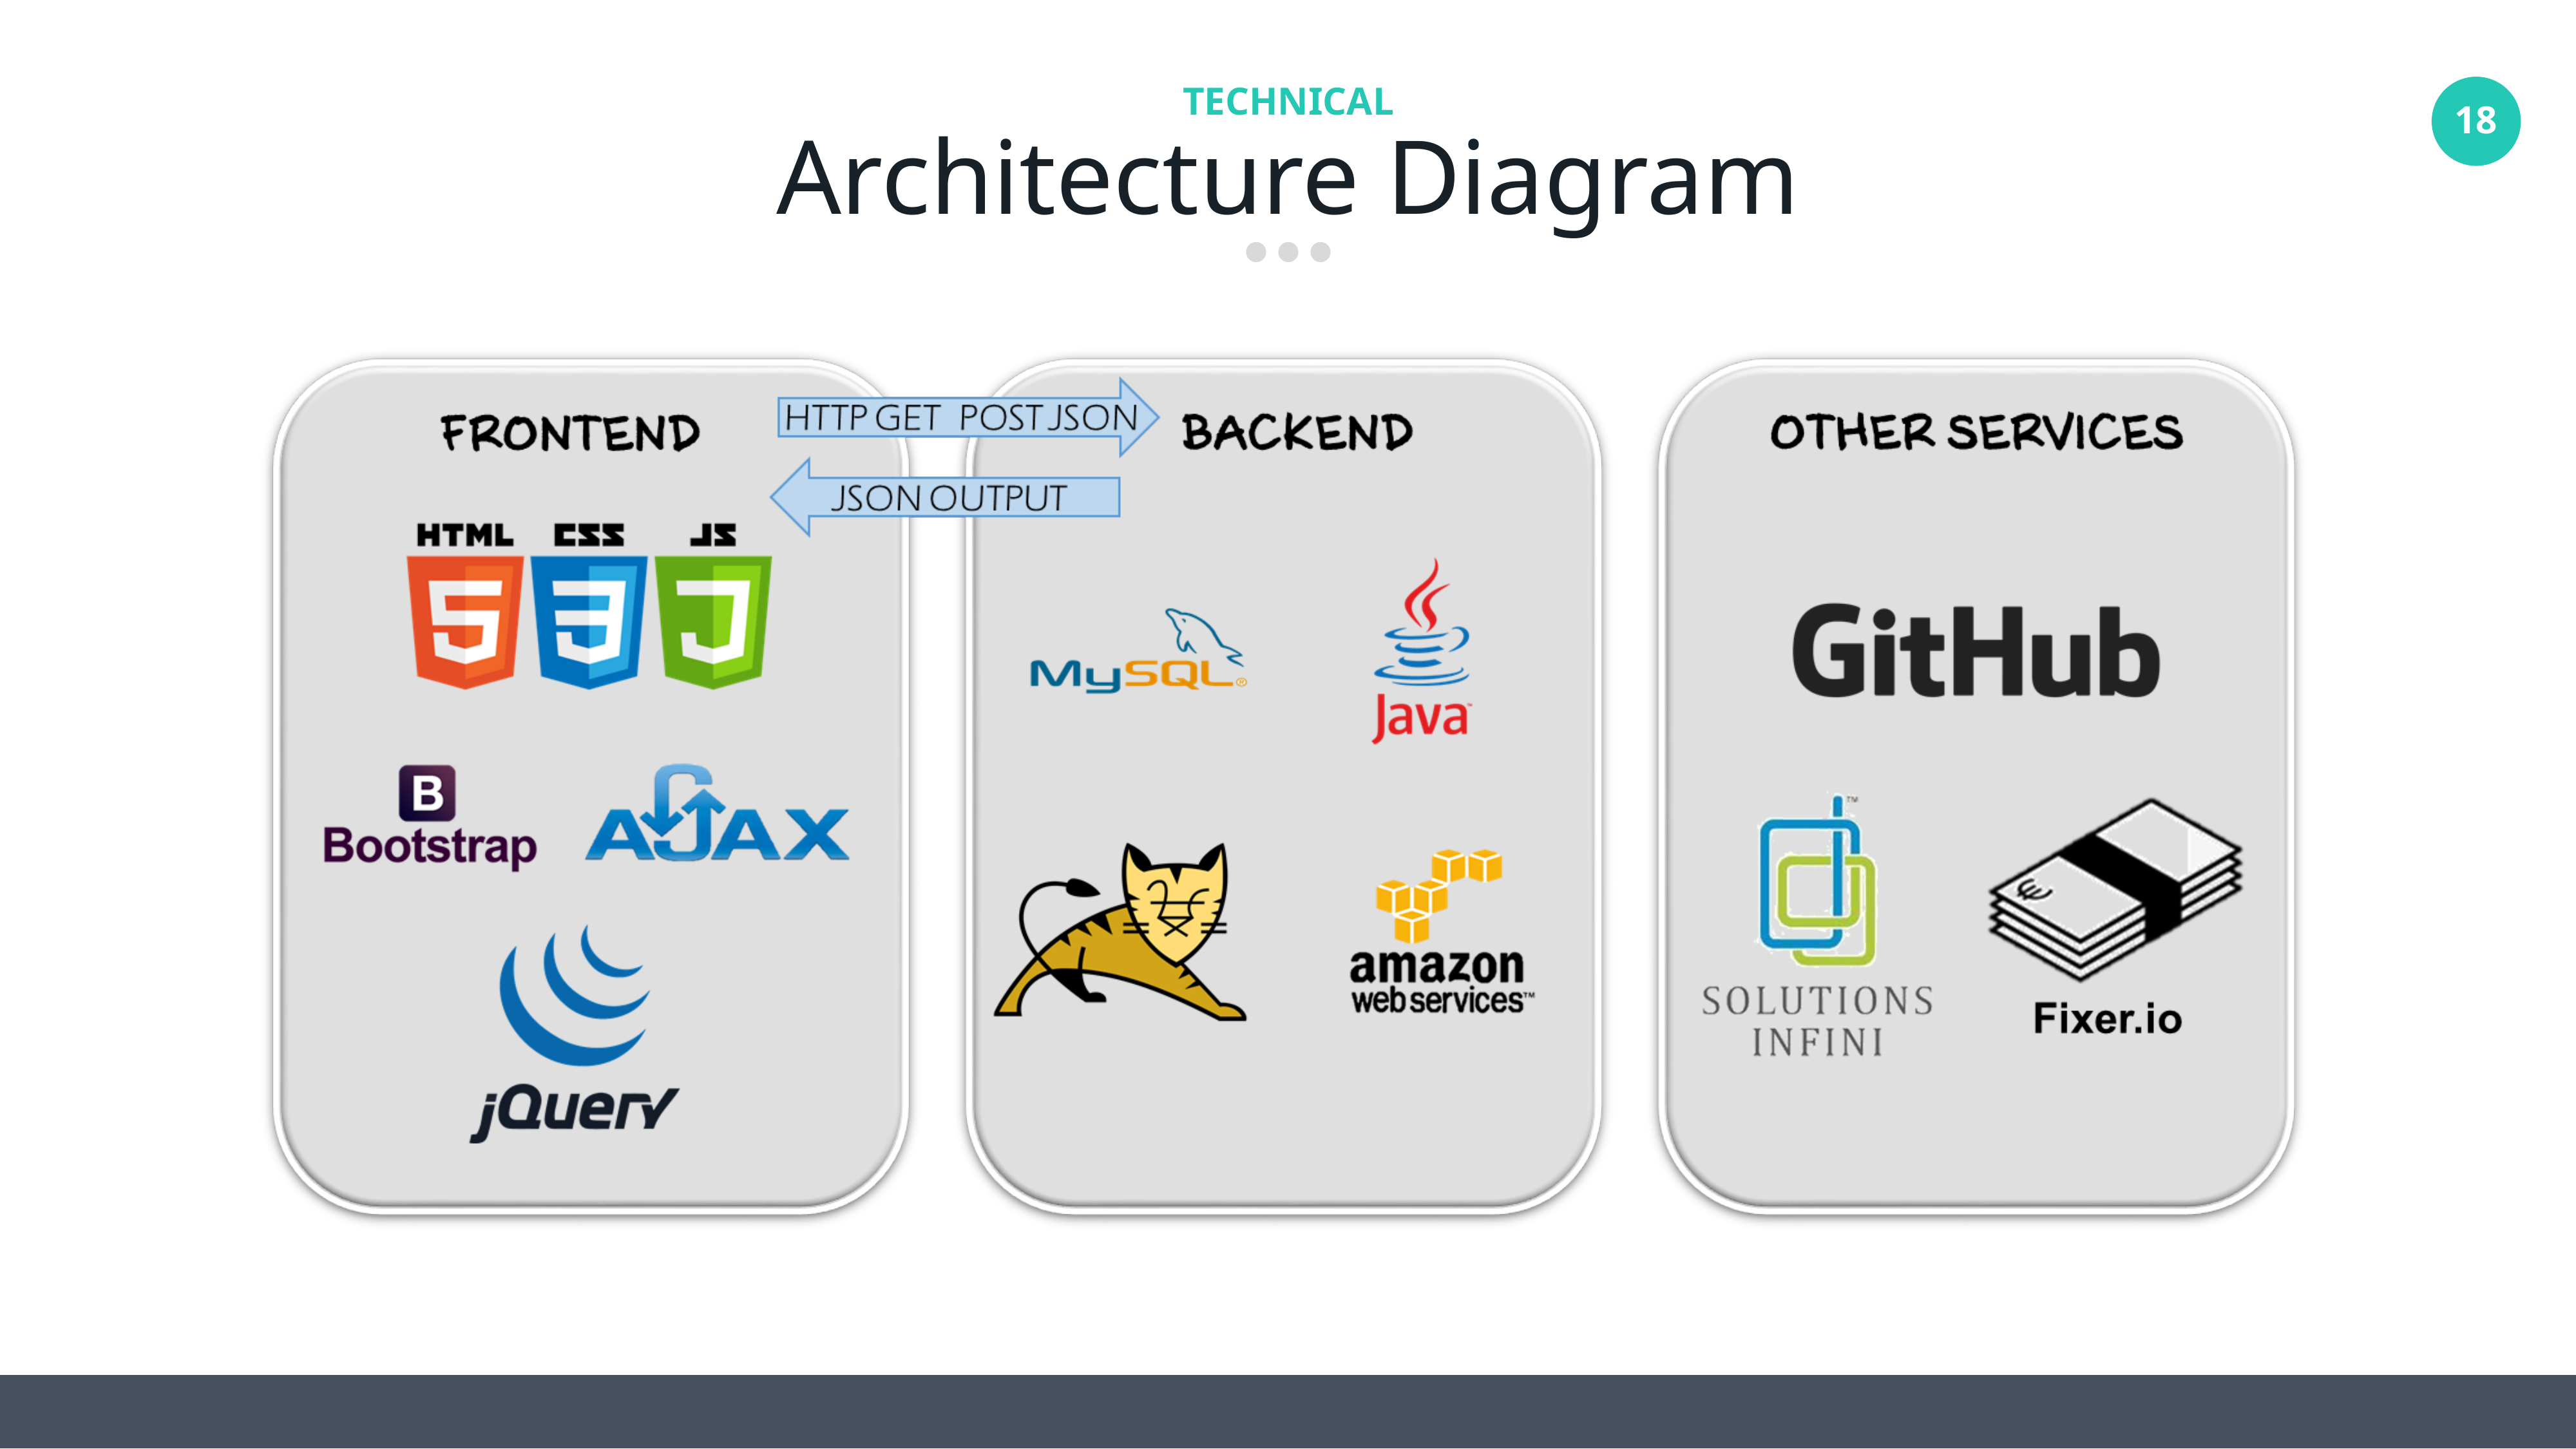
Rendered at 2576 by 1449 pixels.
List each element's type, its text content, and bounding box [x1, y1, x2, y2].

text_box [1246, 242, 1331, 263]
picture [0, 1375, 2576, 1448]
picture [255, 343, 2541, 1236]
text_box Architecture Diagram [776, 112, 1800, 235]
text_box TECHNICAL [1182, 77, 1395, 122]
